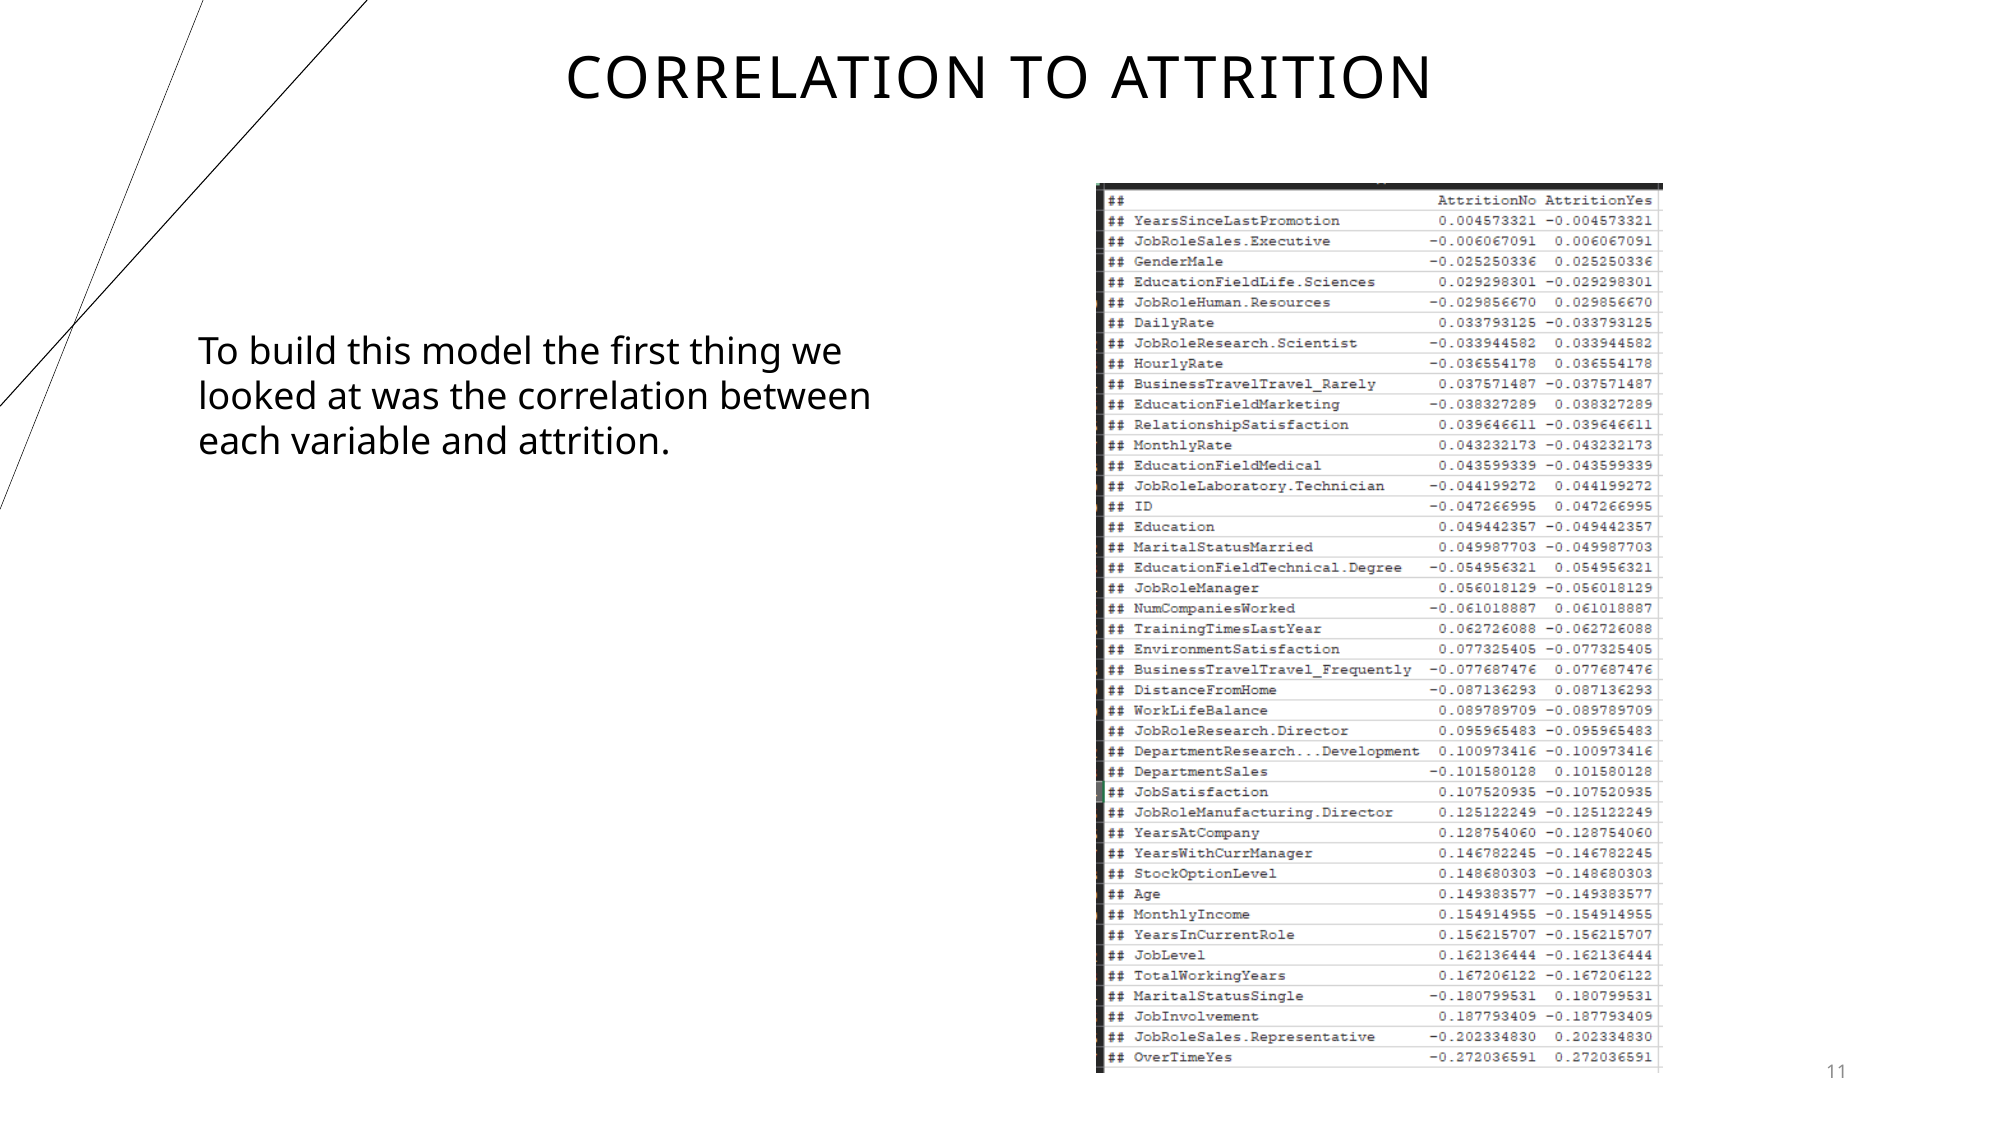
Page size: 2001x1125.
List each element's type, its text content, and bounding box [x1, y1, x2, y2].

title Correlation to attrition [309, 12, 1691, 148]
picture [1096, 183, 1663, 1073]
slide_number 11 [1412, 1042, 1863, 1103]
text_box To build this model the first thing we looked at was the correlation between each variable and attrition. [183, 319, 934, 514]
